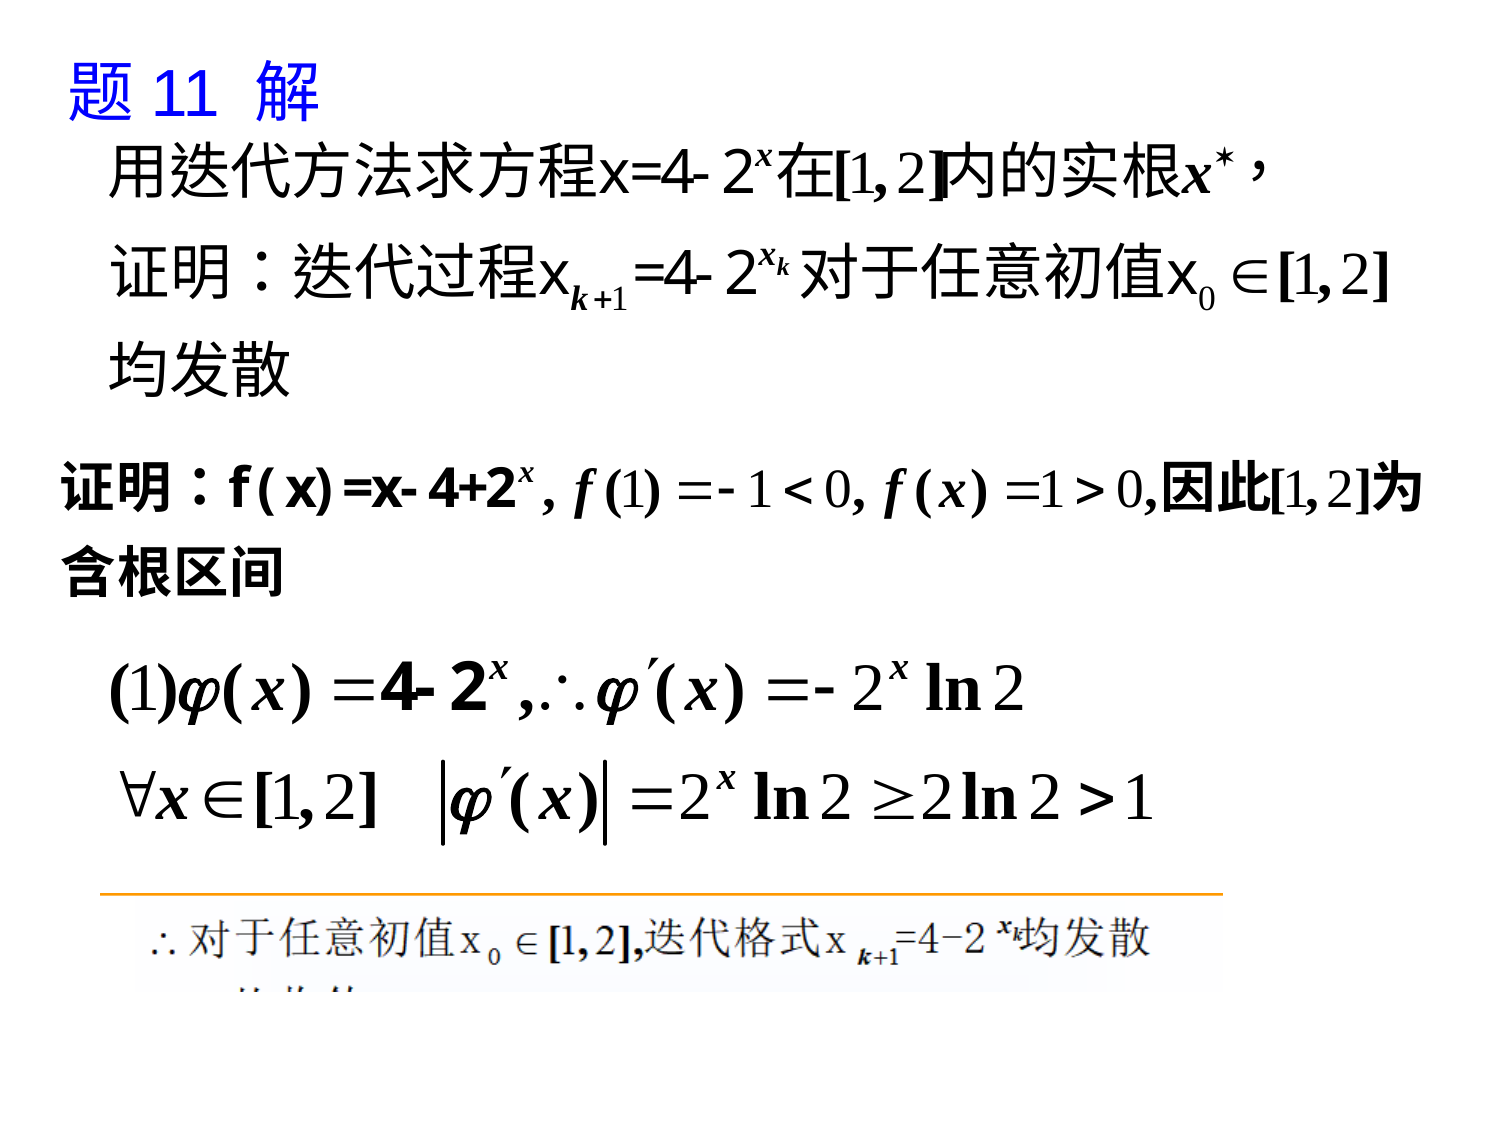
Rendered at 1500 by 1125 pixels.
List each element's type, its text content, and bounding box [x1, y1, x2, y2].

picture [100, 892, 1223, 993]
text_box 题11 解 [53, 42, 429, 138]
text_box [52, 444, 1436, 611]
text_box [100, 125, 1400, 412]
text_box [100, 633, 1164, 860]
